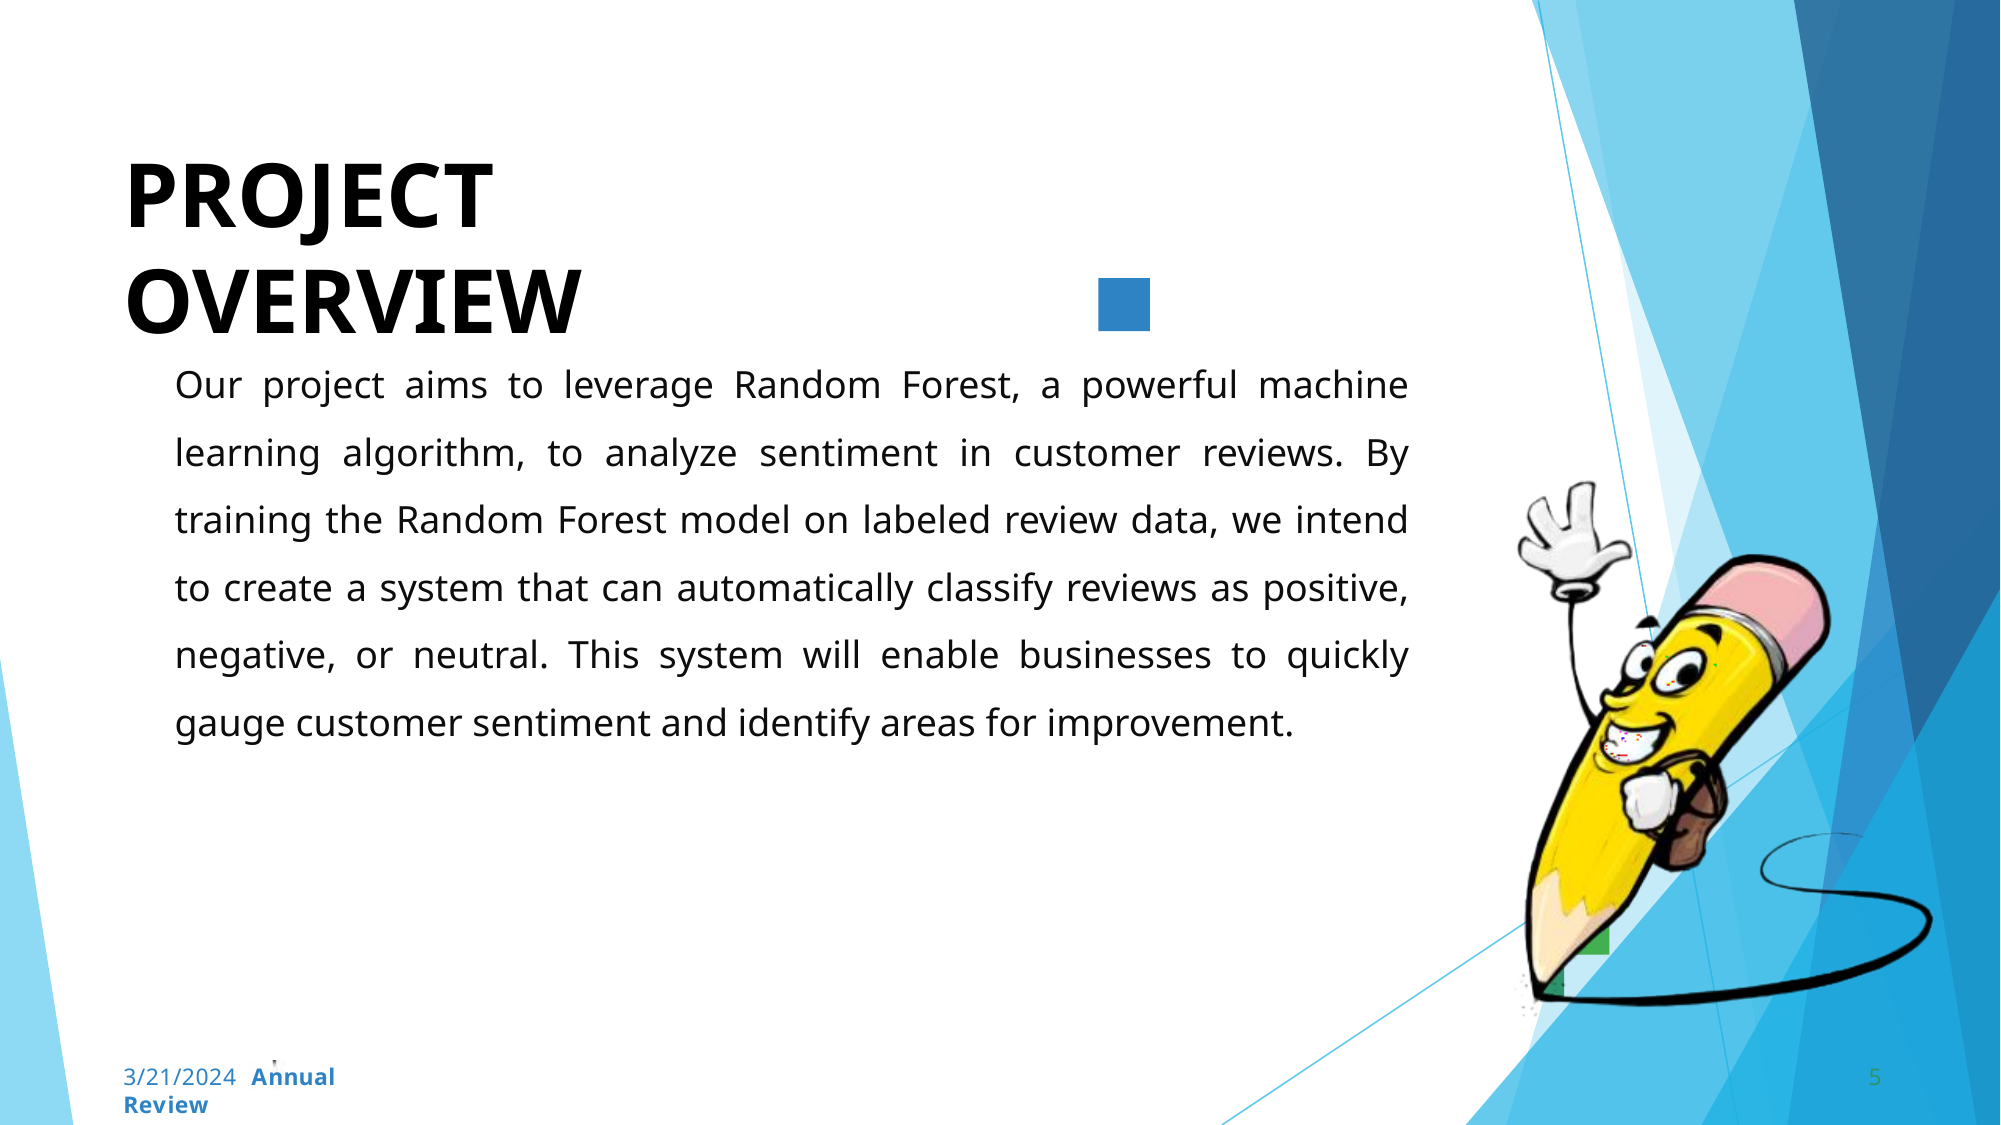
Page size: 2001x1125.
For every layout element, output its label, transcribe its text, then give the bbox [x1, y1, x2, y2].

picture [110, 1060, 463, 1094]
text_box Our project aims to leverage Random Forest, a powerful machine learning algorithm, to analyze sentiment in customer reviews. By training the Random Forest model on labeled review data, we intend to create a system that can automatically classify reviews as positive, negative, or neutral. This system will enable businesses to quickly gauge customer sentiment and identify areas for improvement. [159, 331, 1426, 751]
title PROJECT OVERVIEW [121, 136, 985, 352]
text_box [1098, 278, 1150, 331]
text_box 3/21/2024 Annual Review [121, 1103, 417, 1118]
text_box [1420, 434, 2000, 1060]
slide_number 5 [1862, 1068, 1888, 1125]
